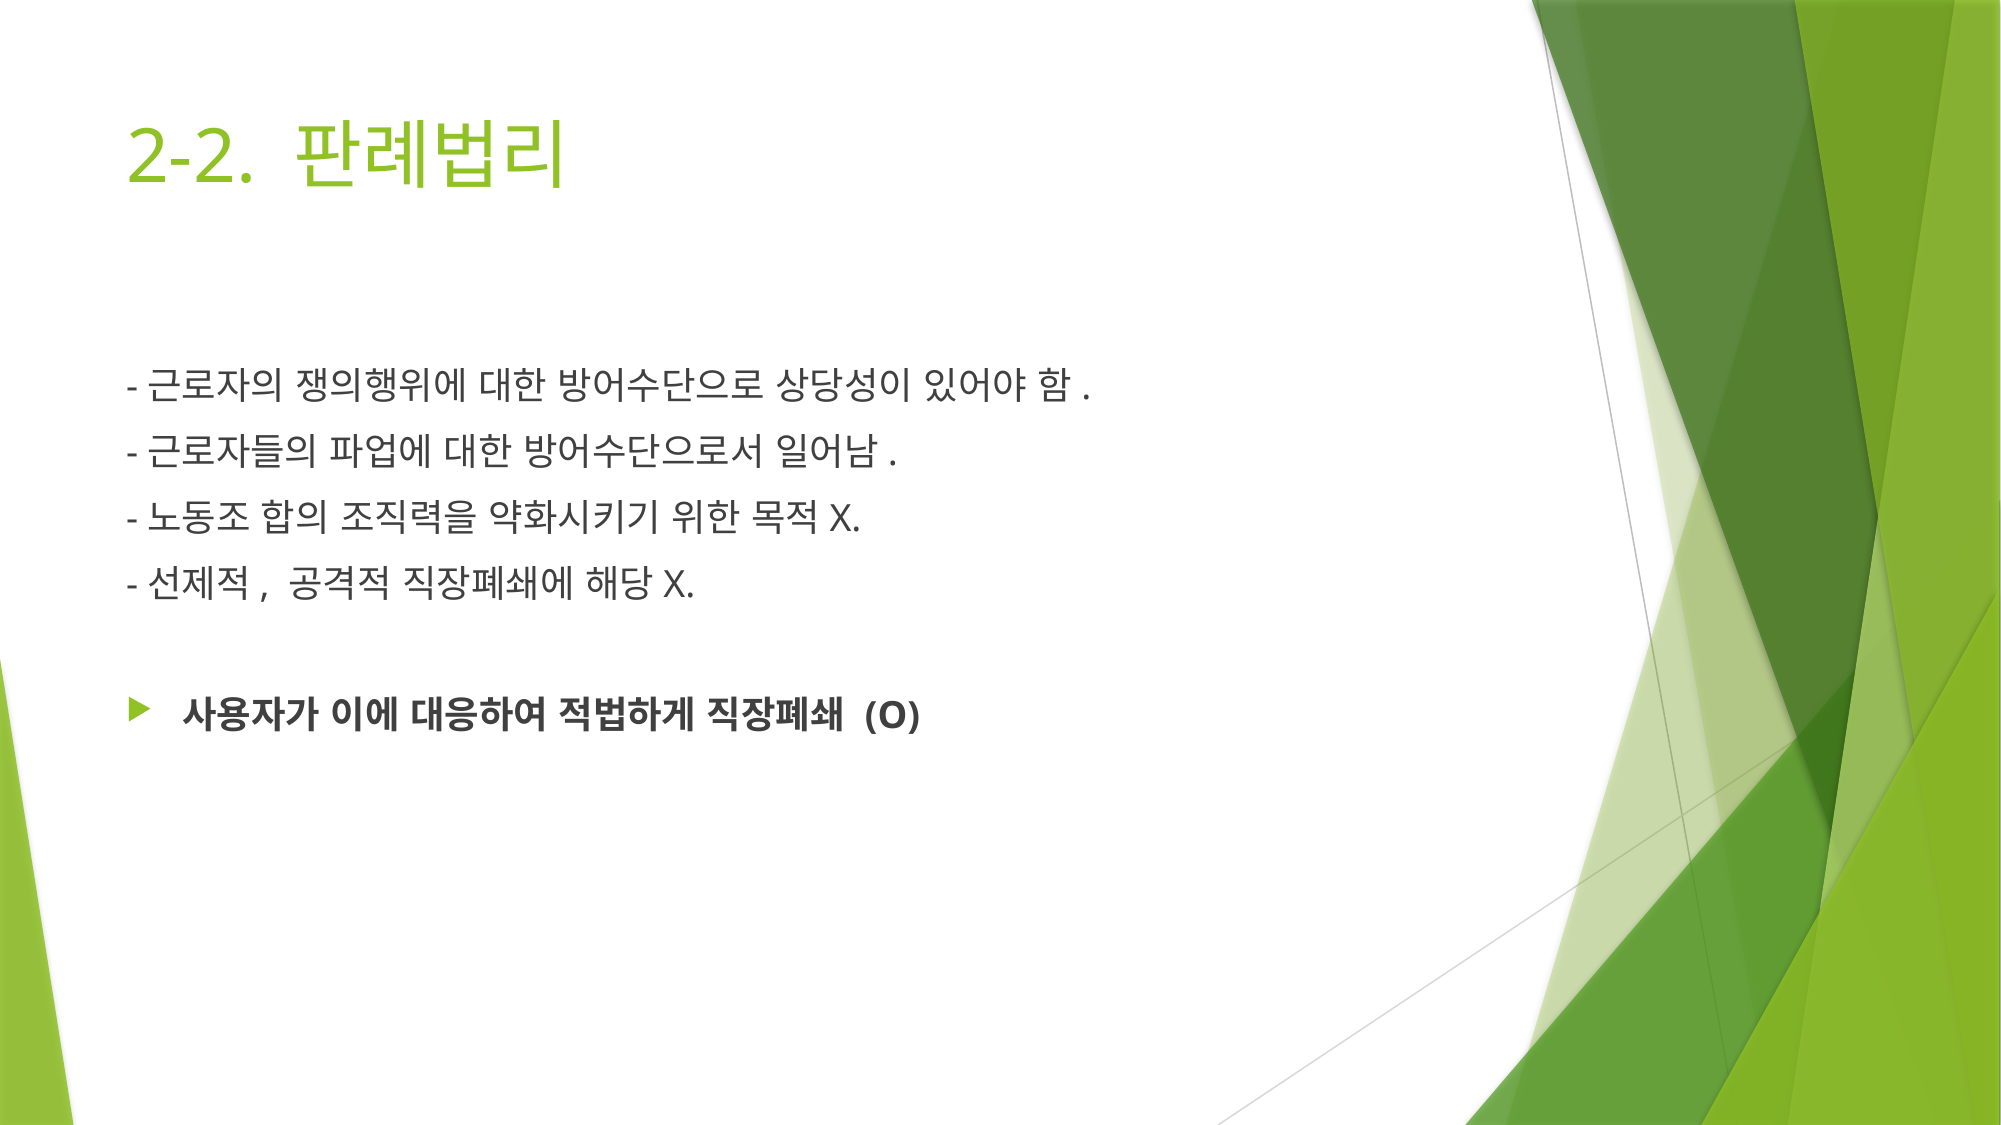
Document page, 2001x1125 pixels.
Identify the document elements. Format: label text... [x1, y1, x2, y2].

title 2-2. 판례법리 [111, 99, 1522, 317]
list -근로자의 쟁의행위에 대한 방어수단으로 상당성이 있어야 함. -근로자들의 파업에 대한 방어수단으로서 일어남. -노동조 합의 조직력을 약화시키기 위한 목적X. -선제적, 공격적 직장폐쇄에 해당X. 사용자가 이에 대응하여 적법하게 직장폐쇄 (O) [111, 354, 1522, 992]
